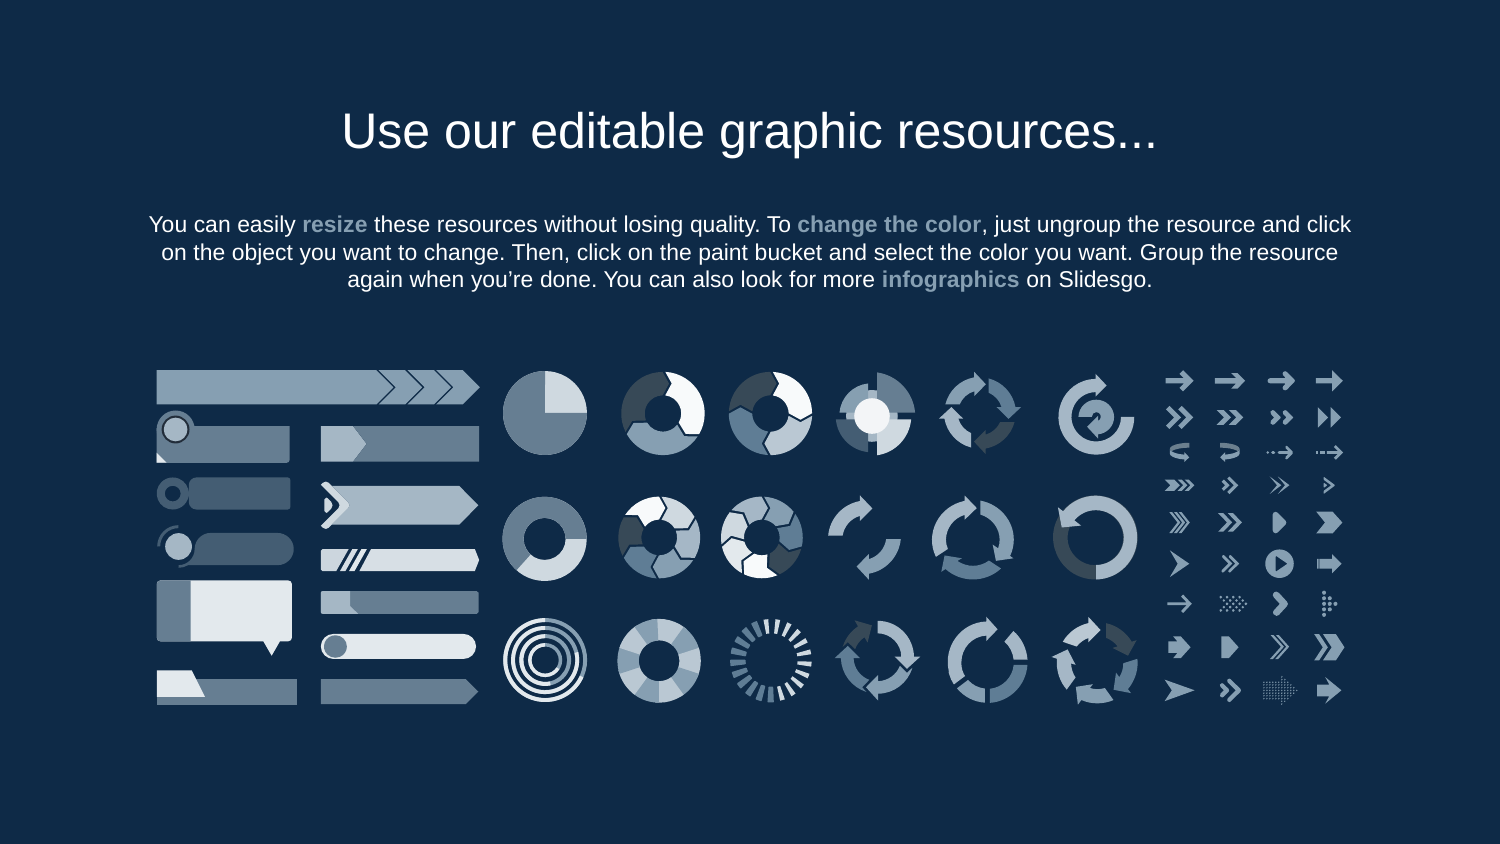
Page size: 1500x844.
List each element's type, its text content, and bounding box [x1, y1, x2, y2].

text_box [1218, 595, 1248, 613]
text_box [156, 477, 291, 510]
text_box [1272, 511, 1287, 534]
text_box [320, 590, 479, 615]
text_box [156, 580, 293, 656]
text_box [1320, 590, 1338, 618]
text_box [1164, 479, 1195, 492]
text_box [942, 616, 1028, 704]
text_box [1317, 677, 1342, 704]
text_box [1221, 476, 1239, 495]
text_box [1218, 678, 1242, 703]
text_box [1165, 405, 1194, 430]
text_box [1269, 476, 1290, 495]
text_box [1315, 370, 1343, 392]
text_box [730, 618, 812, 702]
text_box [924, 495, 1015, 580]
text_box [320, 679, 479, 705]
text_box [1169, 442, 1190, 462]
text_box You can easily resize these resources without losing quality. To change the color, just ungroup the resource and click on the object you want to change. Then, click on the paint bucket and select the color you want. Group the resource again when you’re done. You can also look for more infographics on Slidesgo. [118, 194, 1382, 329]
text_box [1323, 476, 1336, 494]
text_box [1165, 370, 1194, 392]
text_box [611, 371, 707, 456]
text_box [1267, 371, 1295, 391]
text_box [156, 369, 481, 405]
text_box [1269, 634, 1290, 660]
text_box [1317, 406, 1342, 429]
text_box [1216, 409, 1244, 426]
text_box [1265, 549, 1294, 578]
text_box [1217, 512, 1243, 532]
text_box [1269, 409, 1294, 426]
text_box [502, 370, 588, 456]
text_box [616, 496, 703, 579]
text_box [617, 618, 702, 703]
text_box [1169, 550, 1190, 578]
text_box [156, 524, 295, 568]
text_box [1038, 495, 1139, 580]
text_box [320, 548, 480, 572]
text_box [1214, 373, 1246, 389]
text_box [1220, 442, 1240, 462]
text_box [834, 620, 921, 701]
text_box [827, 495, 901, 580]
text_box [320, 633, 477, 660]
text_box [1262, 675, 1298, 705]
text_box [1313, 633, 1345, 661]
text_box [1315, 444, 1344, 461]
text_box [1221, 636, 1239, 659]
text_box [156, 670, 298, 706]
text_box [728, 371, 813, 456]
text_box [1168, 636, 1191, 659]
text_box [320, 425, 480, 462]
text_box [1272, 591, 1288, 616]
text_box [1265, 445, 1294, 460]
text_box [938, 371, 1022, 455]
text_box [1317, 554, 1342, 574]
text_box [1220, 554, 1240, 573]
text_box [835, 372, 916, 456]
title Use our editable graphic resources... [118, 83, 1382, 163]
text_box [719, 496, 805, 579]
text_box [488, 603, 602, 717]
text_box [502, 496, 587, 582]
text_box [156, 412, 290, 464]
text_box [1316, 511, 1343, 534]
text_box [320, 481, 479, 530]
text_box [1167, 594, 1192, 613]
text_box [1164, 679, 1195, 702]
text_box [1045, 373, 1135, 455]
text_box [1051, 616, 1138, 705]
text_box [1169, 511, 1191, 534]
